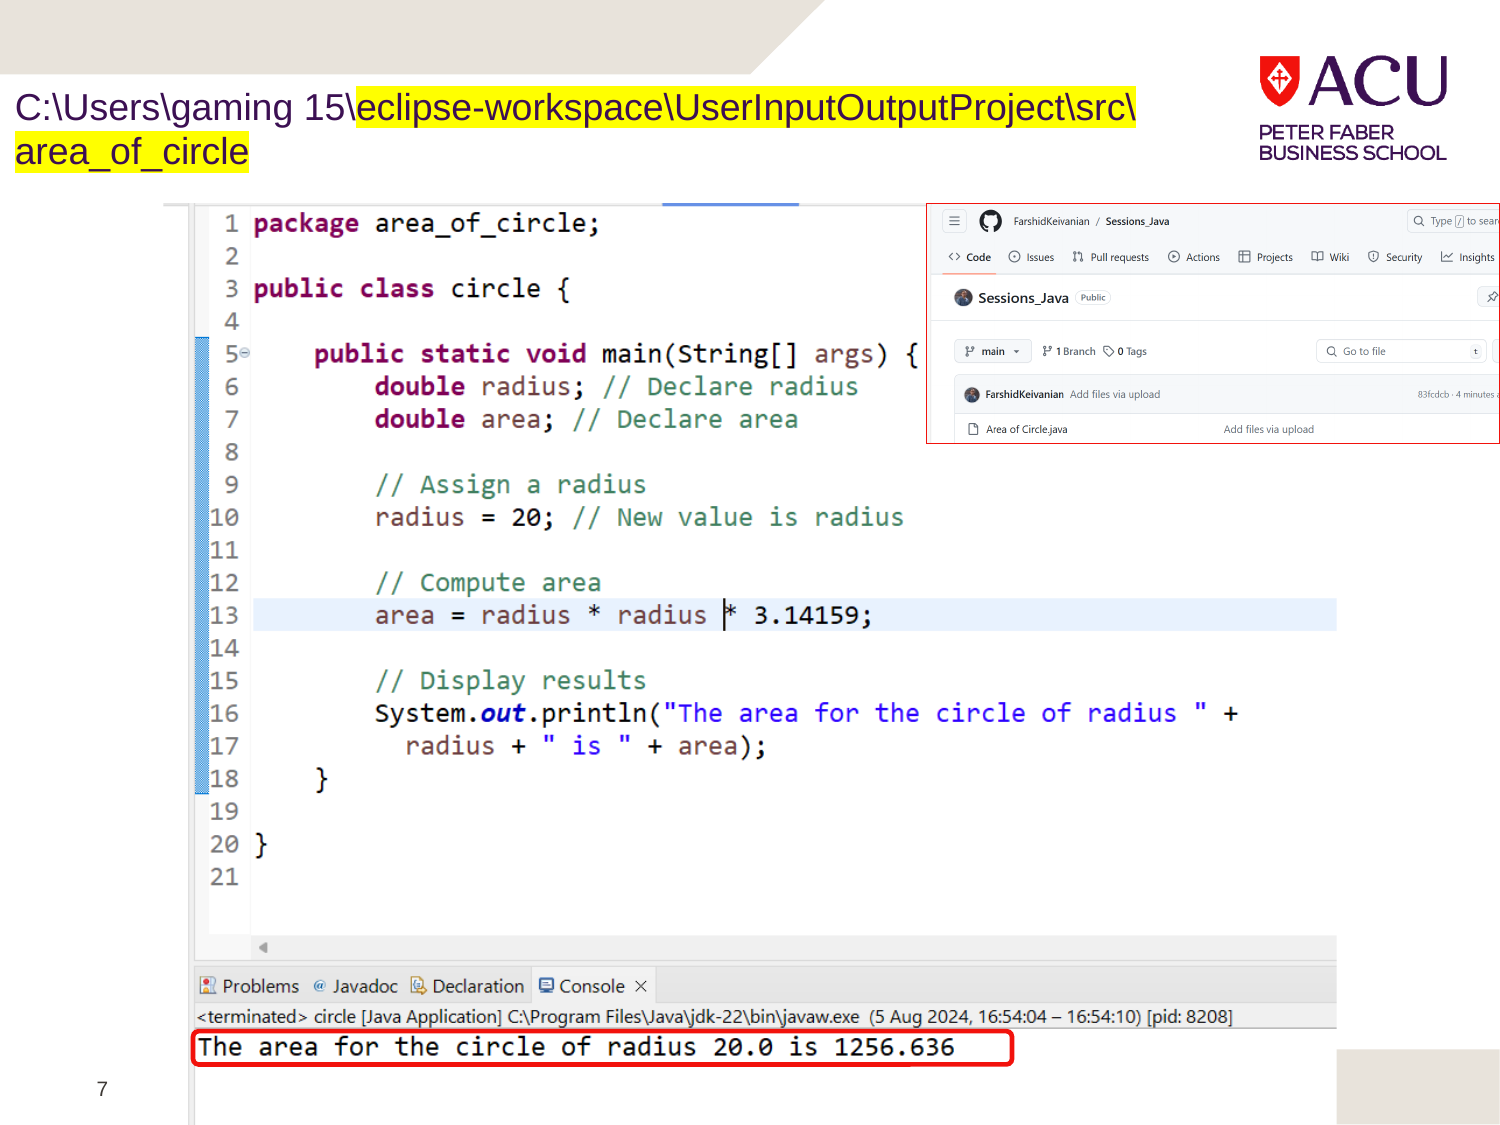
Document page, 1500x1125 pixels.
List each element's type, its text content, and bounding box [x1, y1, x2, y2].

slide_number 7 [81, 1068, 156, 1109]
text_box C:\Users\gaming 15\eclipse-workspace\UserInputOutputProject\src\area_of_circle [0, 75, 1199, 180]
picture [163, 203, 1500, 1125]
picture [1240, 41, 1466, 175]
